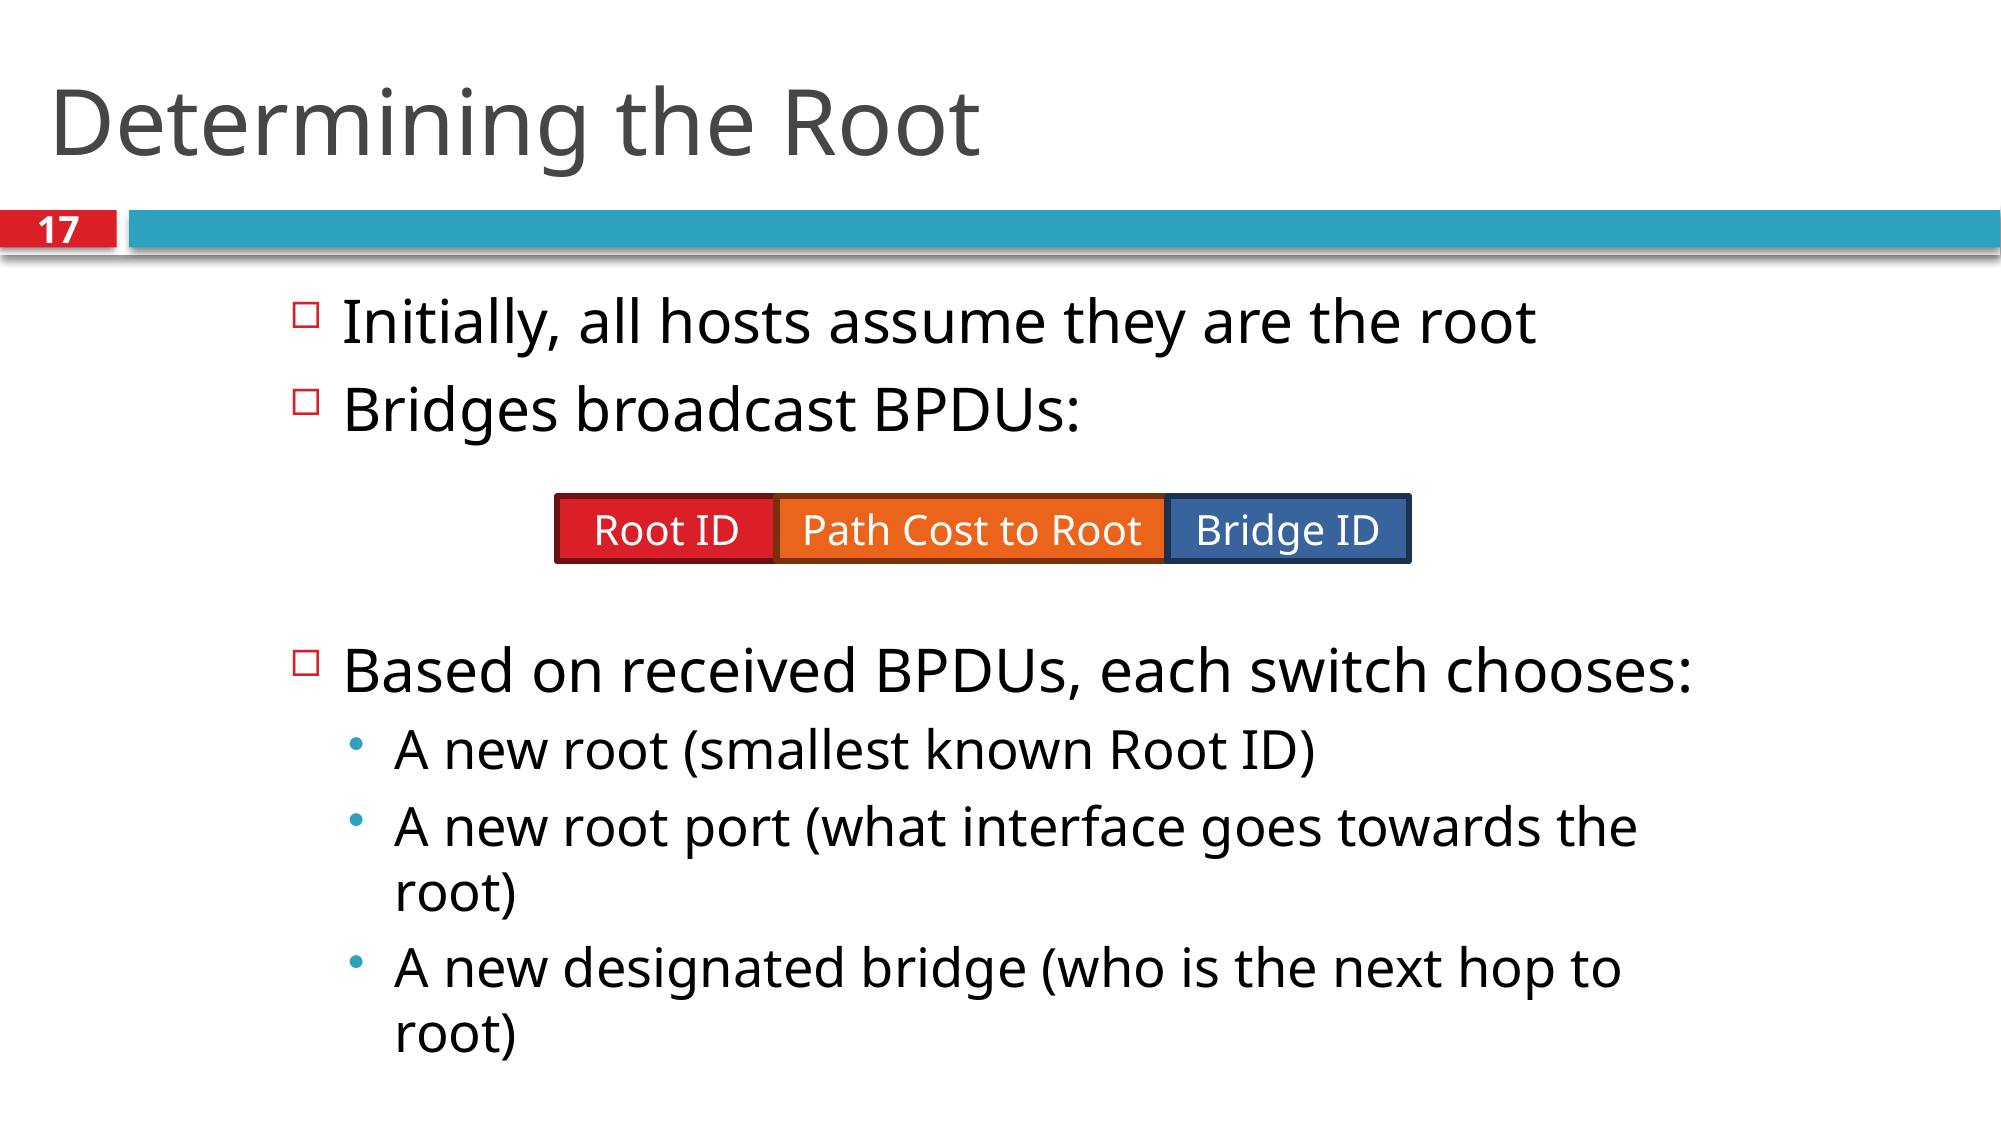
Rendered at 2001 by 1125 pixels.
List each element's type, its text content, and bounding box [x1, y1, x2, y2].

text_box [556, 495, 1409, 563]
slide_number 17 [0, 206, 117, 257]
list Initially, all hosts assume they are the root Bridges broadcast BPDUs: Based on received BPDUs, each switch chooses: A new root (smallest known Root ID) A new root port (what interface goes towards the root) A new designated bridge (who is the next hop to root) [275, 276, 1725, 1100]
title Determining the Root [33, 37, 1967, 200]
